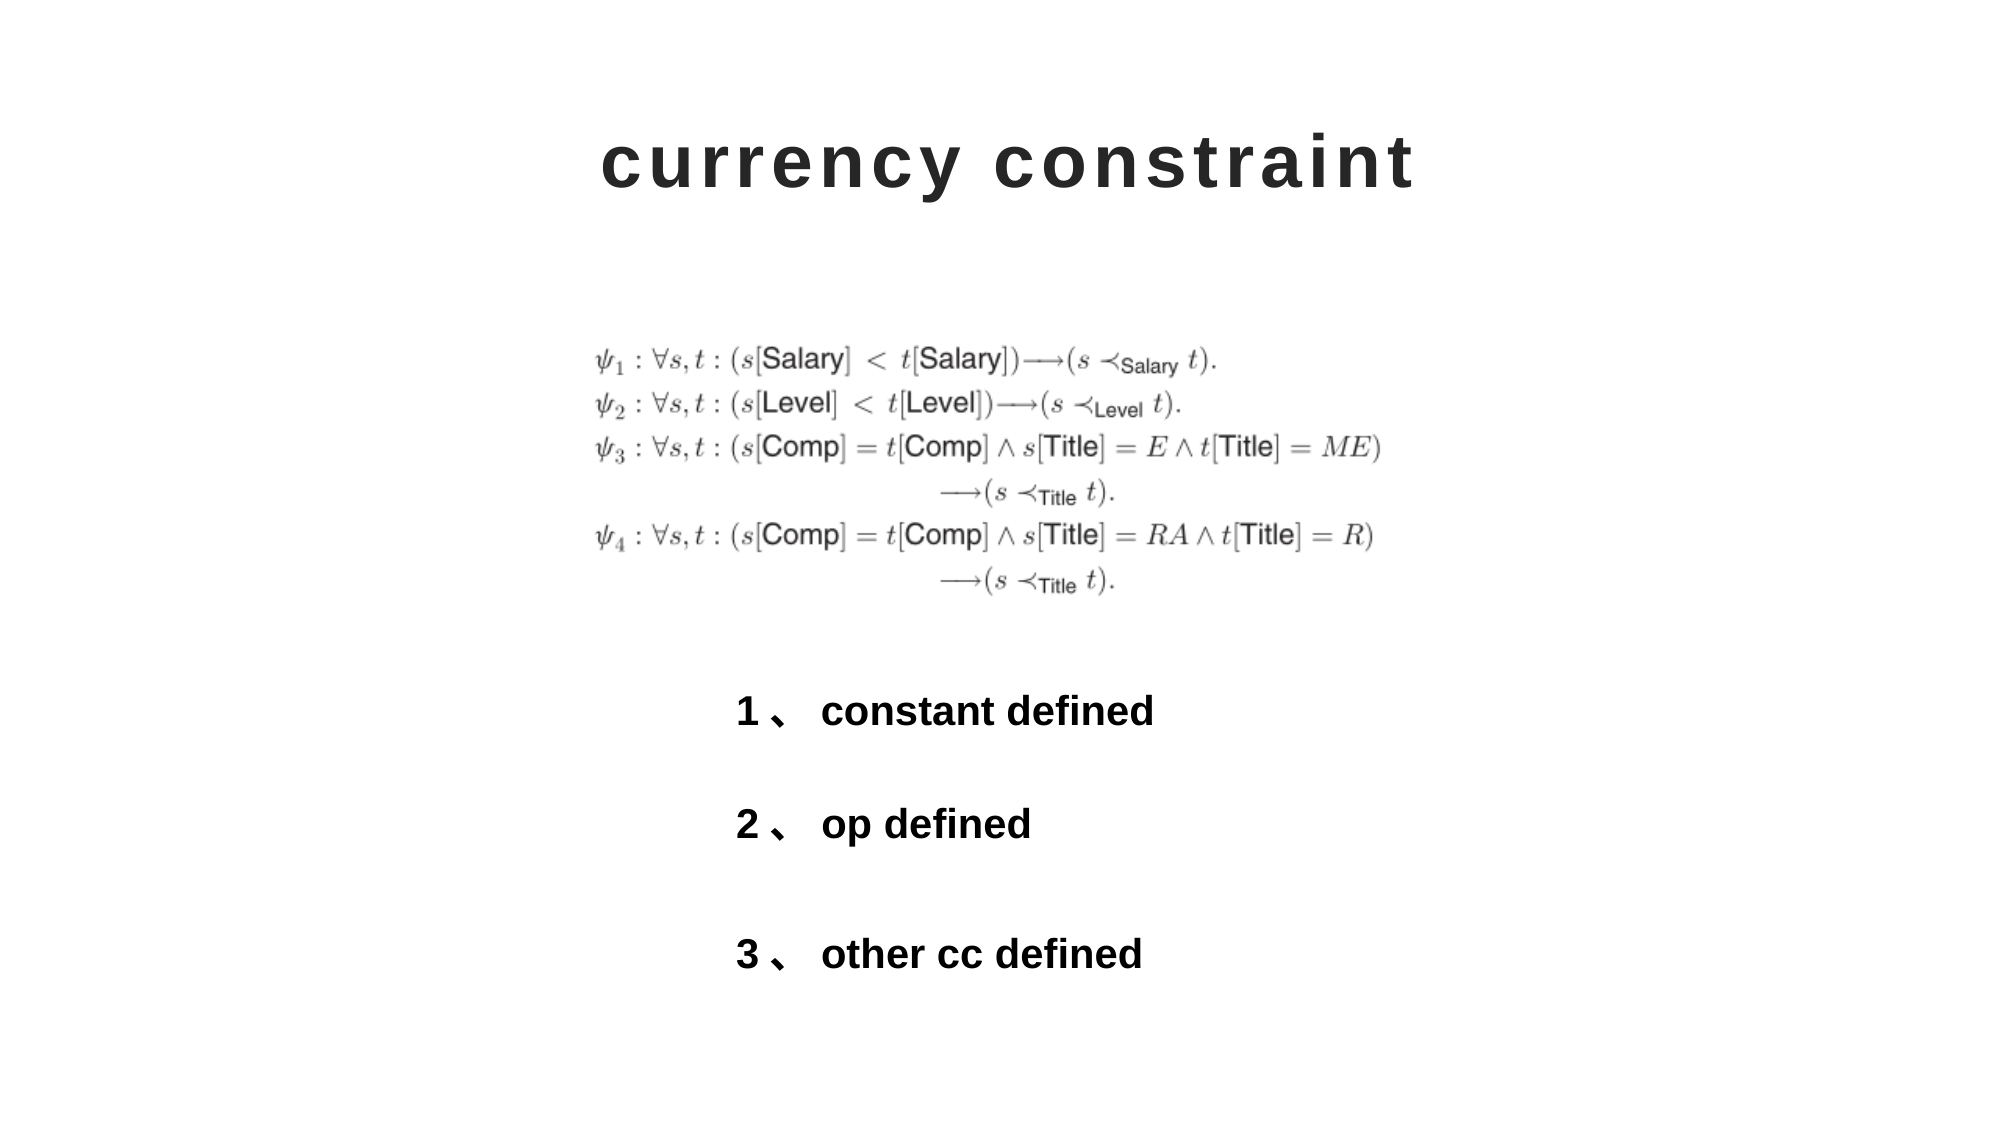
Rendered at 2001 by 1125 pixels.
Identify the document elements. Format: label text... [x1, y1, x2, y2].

text_box 1、constant defined [721, 676, 1170, 741]
title currency constraint [99, 99, 1900, 216]
text_box 3、other cc defined [721, 919, 1159, 985]
text_box 2、op defined [721, 789, 1047, 855]
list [572, 325, 1427, 615]
